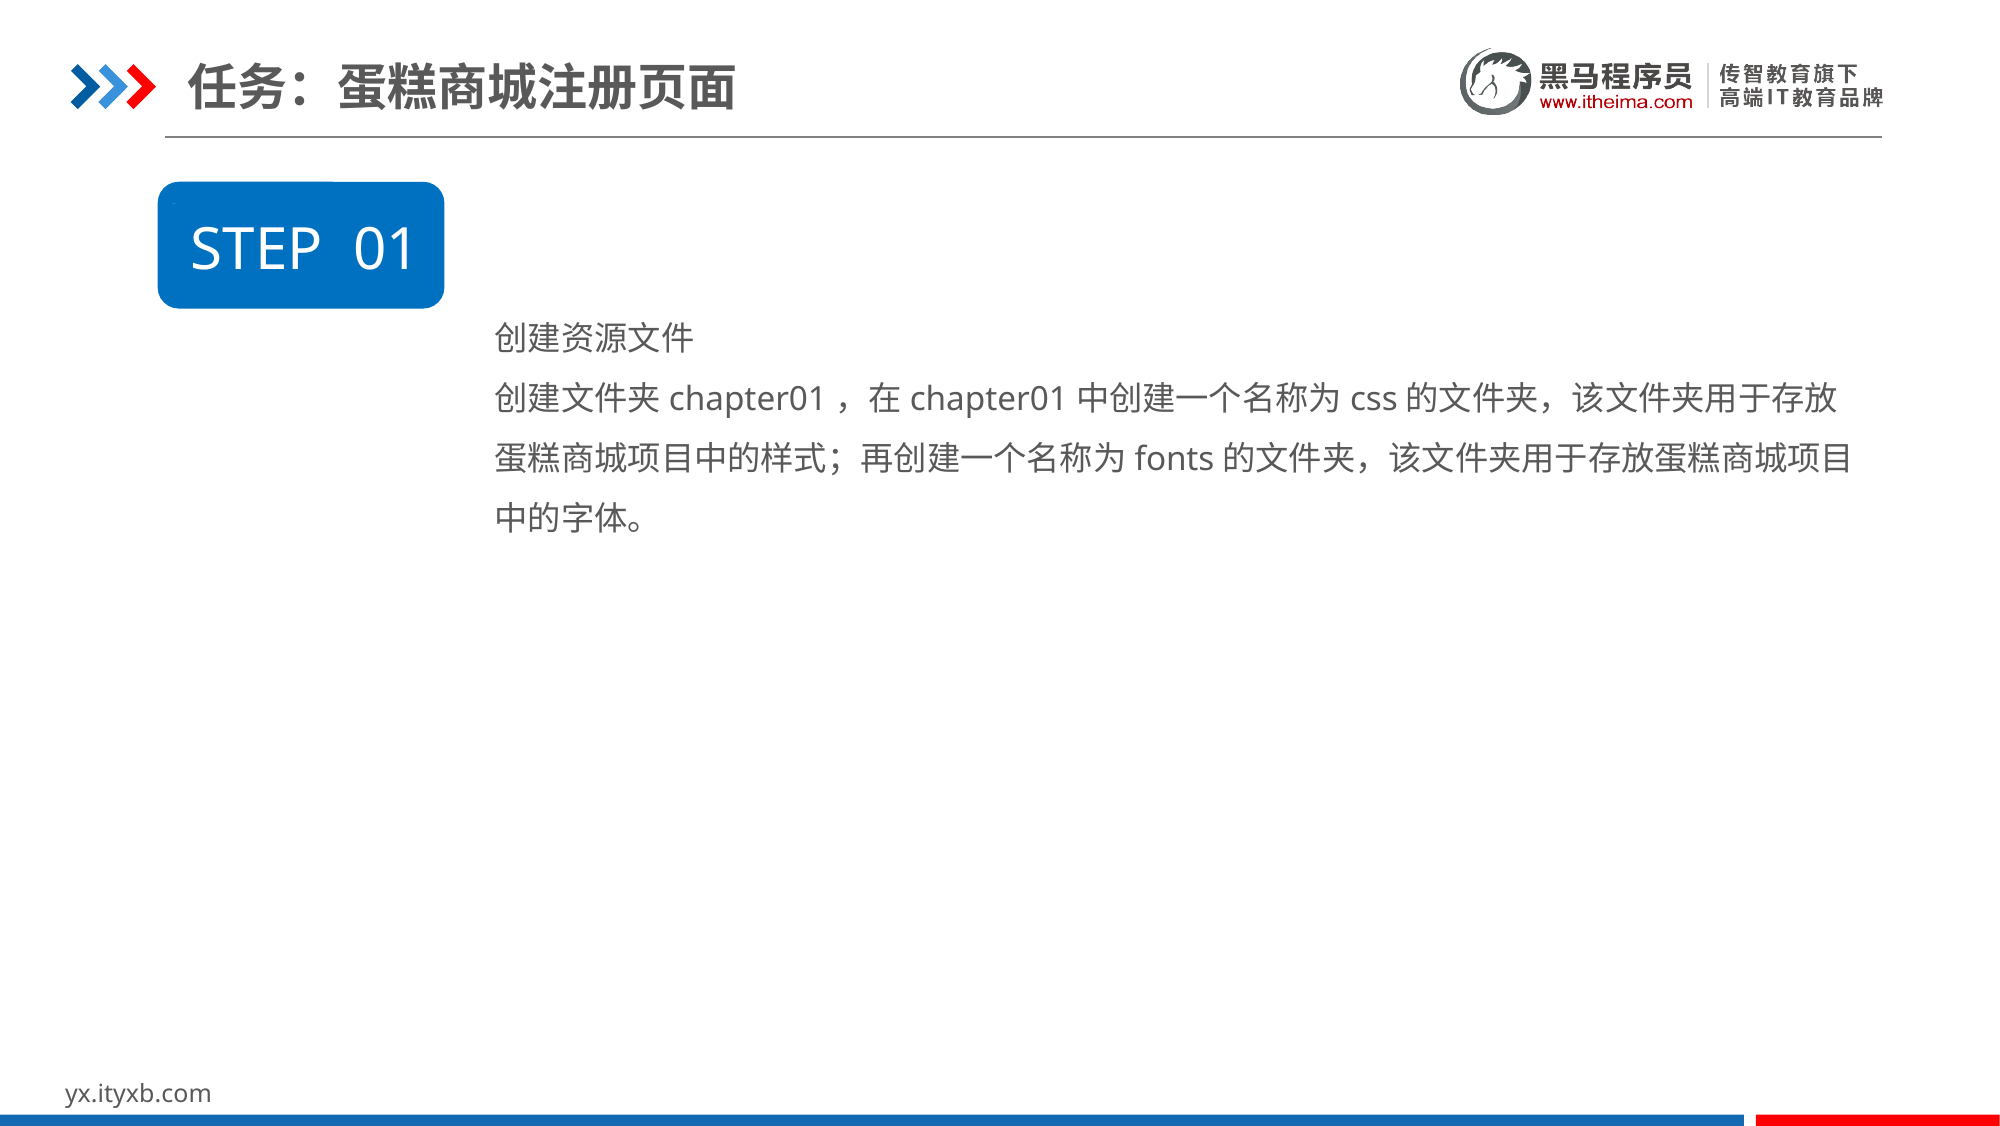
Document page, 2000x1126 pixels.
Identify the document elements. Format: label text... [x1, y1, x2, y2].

picture [1460, 48, 1886, 115]
text_box 任务：蛋糕商城注册页面 [187, 43, 1036, 127]
text_box [155, 179, 447, 311]
text_box STEP 01 [172, 204, 439, 289]
text_box 创建资源文件 创建文件夹chapter01，在chapter01中创建一个名称为css的文件夹，该文件夹用于存放蛋糕商城项目中的样式；再创建一个名称为fonts的文件夹，该文件夹用于存放蛋糕商城项目中的字体。 [480, 289, 1872, 544]
